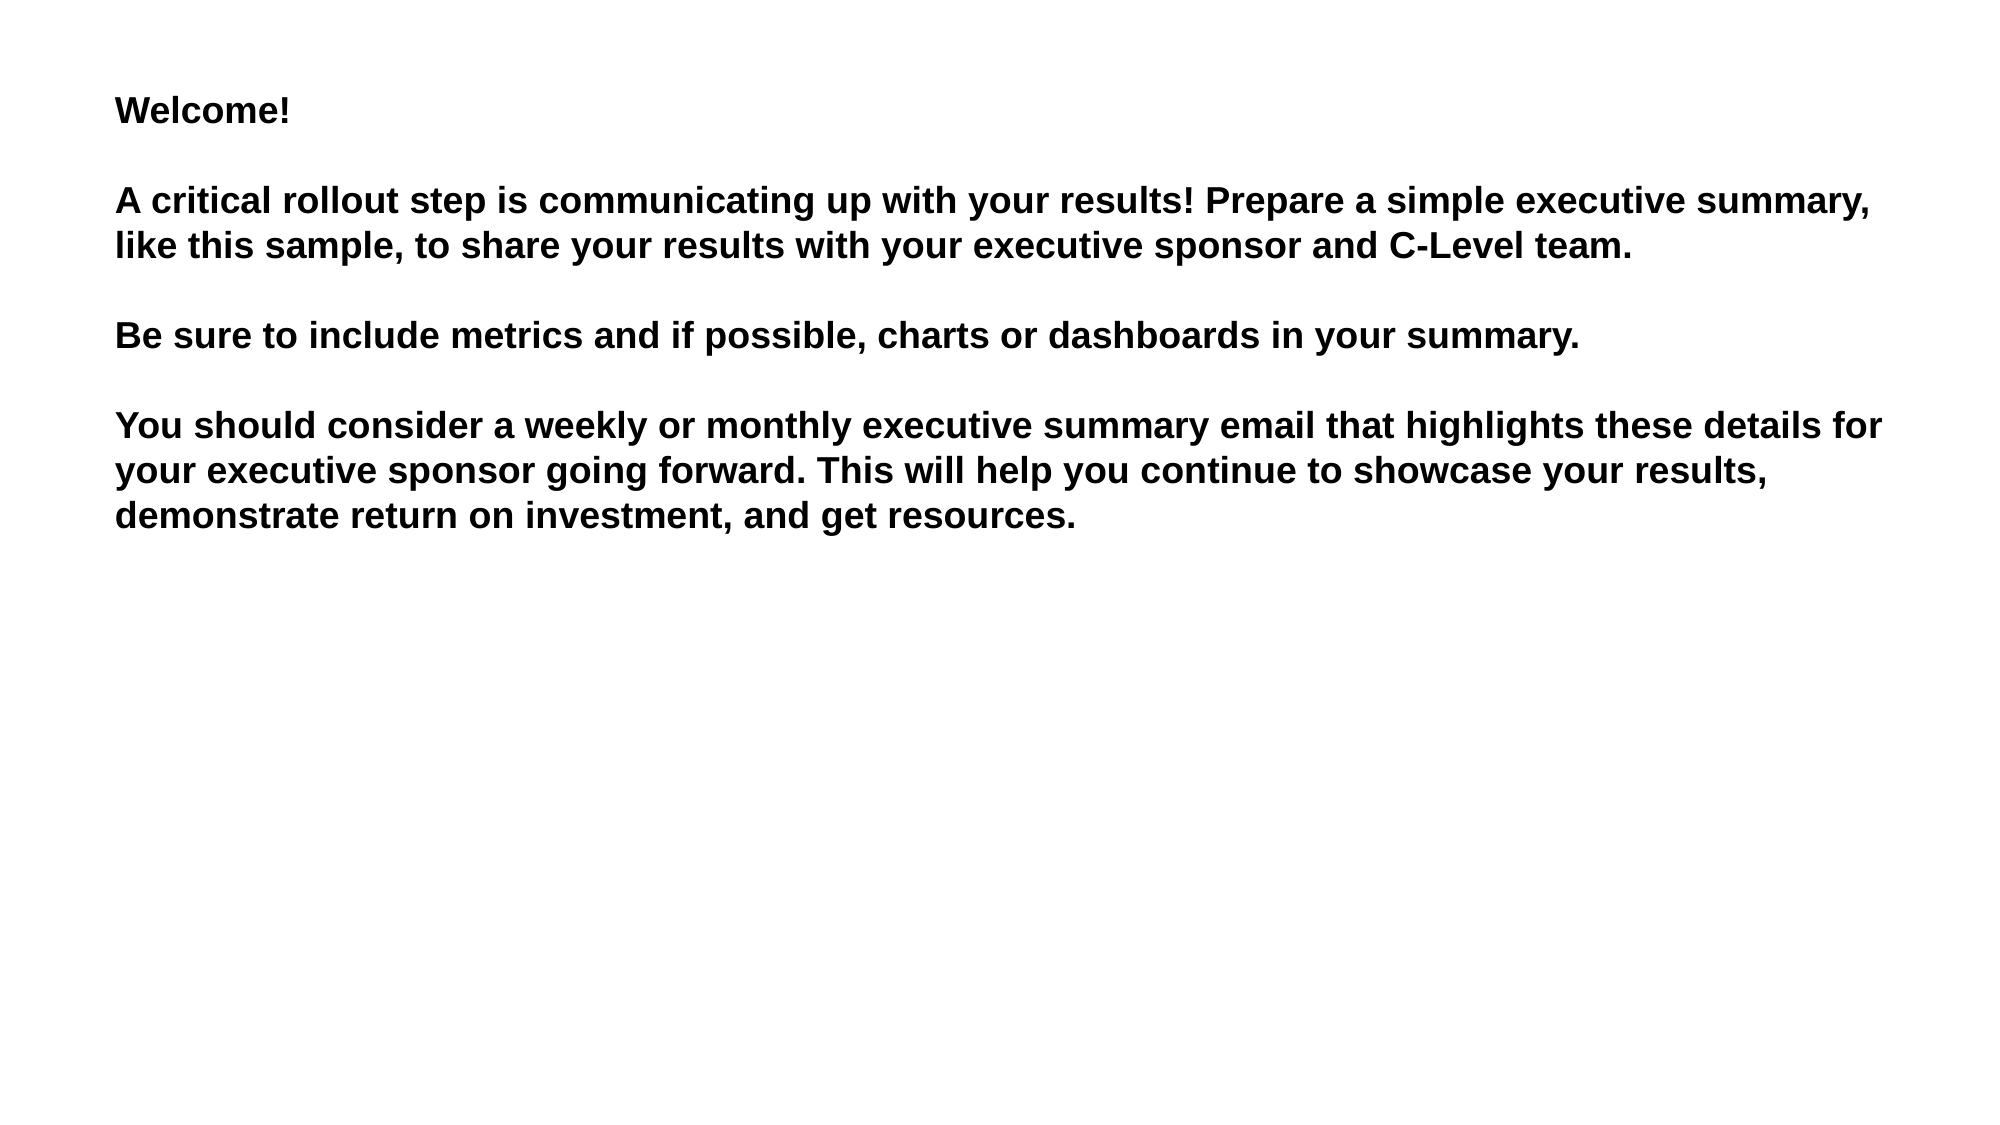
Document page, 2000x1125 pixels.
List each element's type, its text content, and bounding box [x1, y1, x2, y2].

list Welcome! A critical rollout step is communicating up with your results! Prepare a simple executive summary, like this sample, to share your results with your executive sponsor and C-Level team. Be sure to include metrics and if possible, charts or dashboards in your summary. You should consider a weekly or monthly executive summary email that highlights these details for your executive sponsor going forward. This will help you continue to showcase your results, demonstrate return on investment, and get resources. [99, 71, 1900, 1005]
